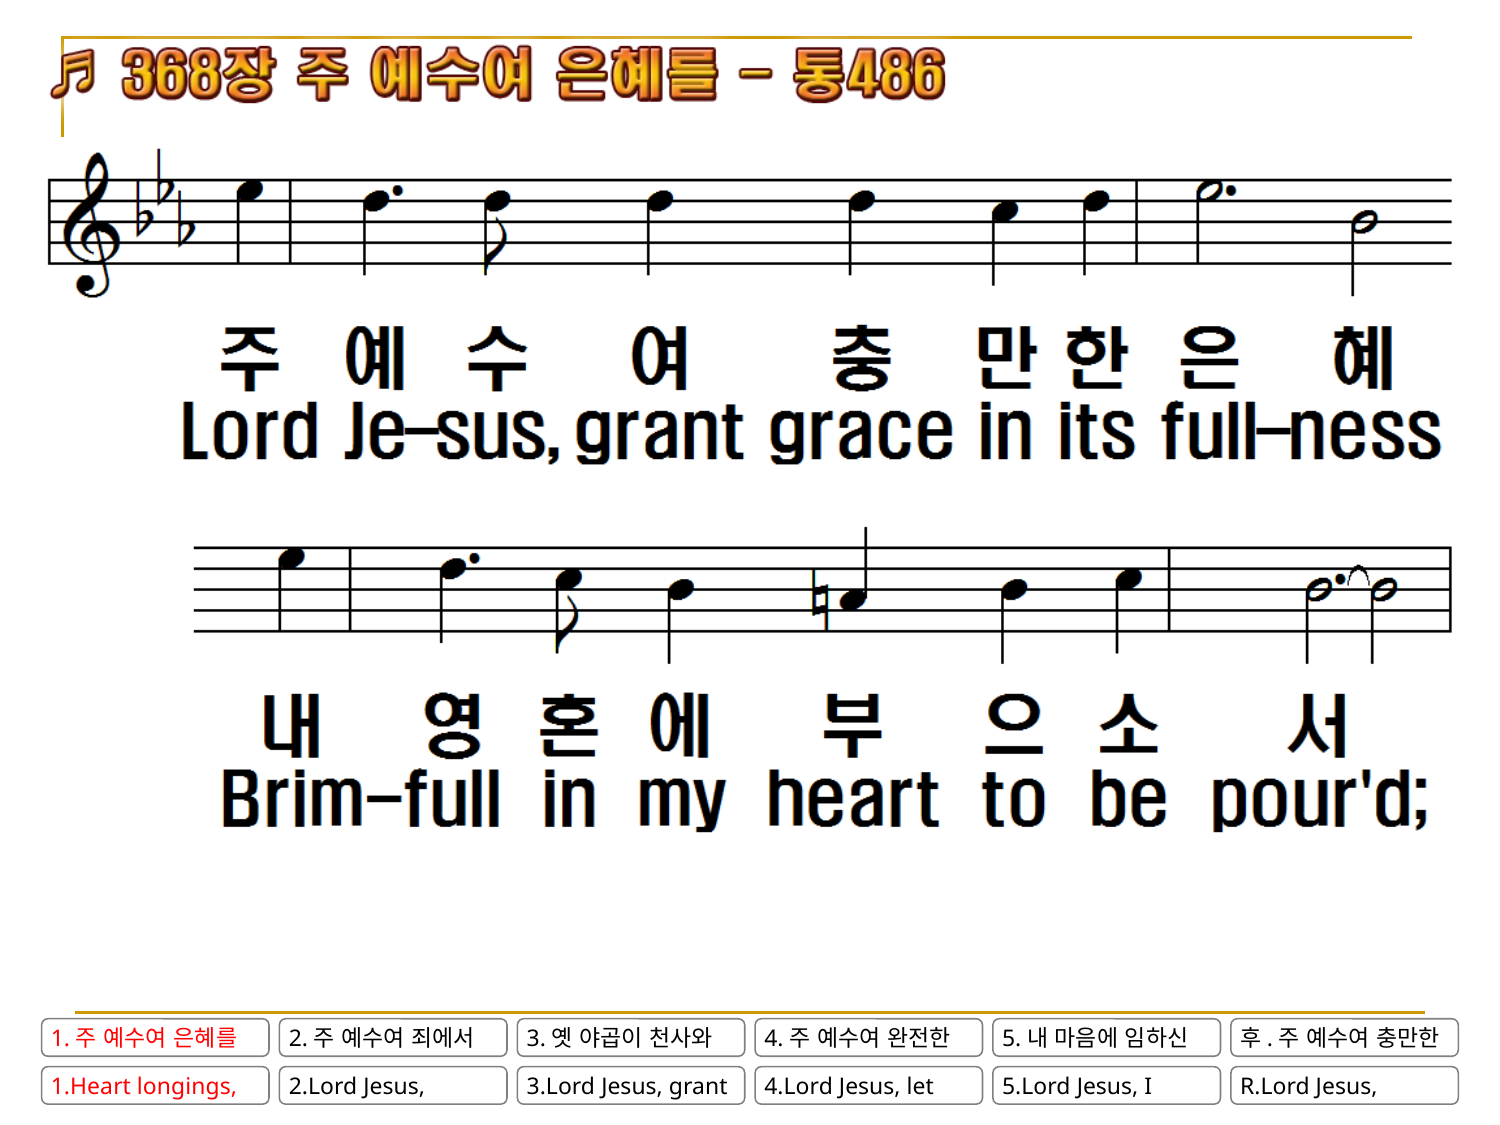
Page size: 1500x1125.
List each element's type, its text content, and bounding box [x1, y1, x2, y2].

text_box R.Lord Jesus, [1230, 1066, 1459, 1105]
text_box 5.내 마음에 임하신 [992, 1018, 1221, 1057]
text_box 3.옛 야곱이 천사와 [517, 1018, 745, 1057]
text_box 2.Lord Jesus, [279, 1066, 507, 1105]
text_box 2.주 예수여 죄에서 [279, 1018, 507, 1057]
text_box 후.주 예수여 충만한 [1230, 1018, 1459, 1057]
text_box 3.Lord Jesus, grant [517, 1066, 745, 1105]
text_box 5.Lord Jesus, I [992, 1066, 1221, 1105]
picture [0, 0, 1500, 844]
text_box 4.주 예수여 완전한 [755, 1018, 983, 1057]
text_box 1.주 예수여 은혜를 [41, 1018, 269, 1057]
text_box 4.Lord Jesus, let [755, 1066, 983, 1105]
text_box 1.Heart longings, [41, 1066, 269, 1105]
